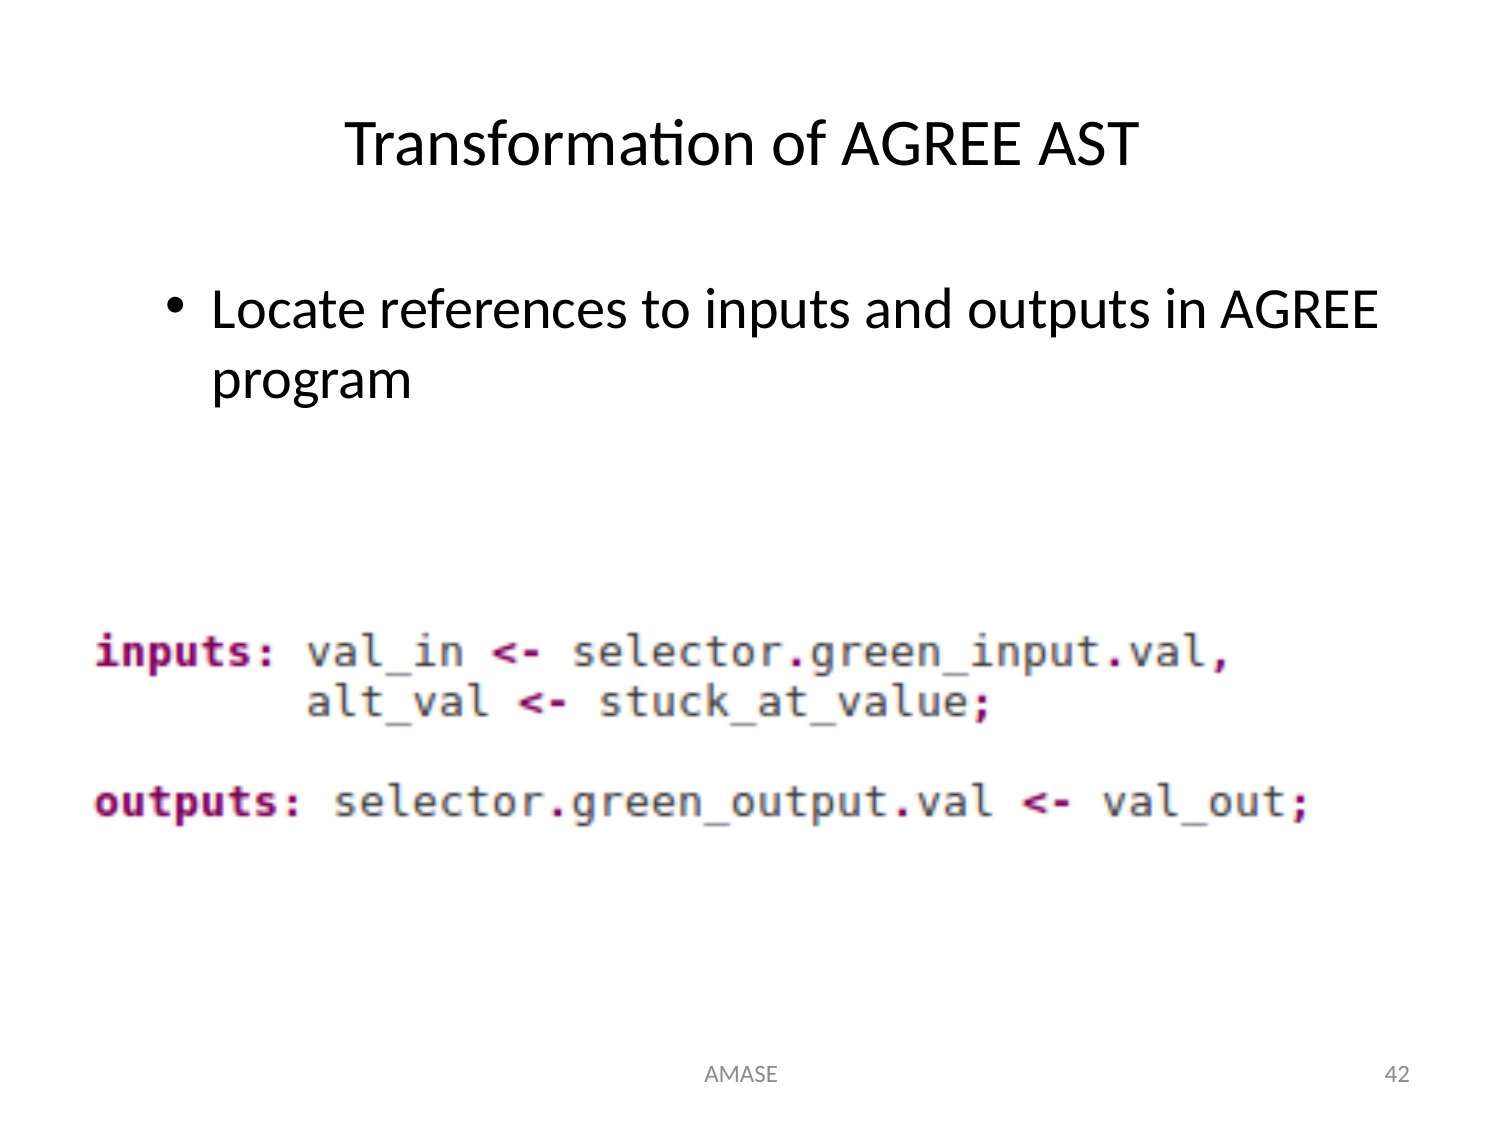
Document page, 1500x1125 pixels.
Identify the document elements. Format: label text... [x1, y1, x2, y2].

text_box Transformation of AGREE AST [61, 91, 1439, 187]
picture [74, 624, 1358, 844]
footer AMASE [512, 1042, 988, 1103]
slide_number 42 [1074, 1042, 1425, 1103]
list Locate references to inputs and outputs in AGREE program [75, 262, 1425, 1005]
